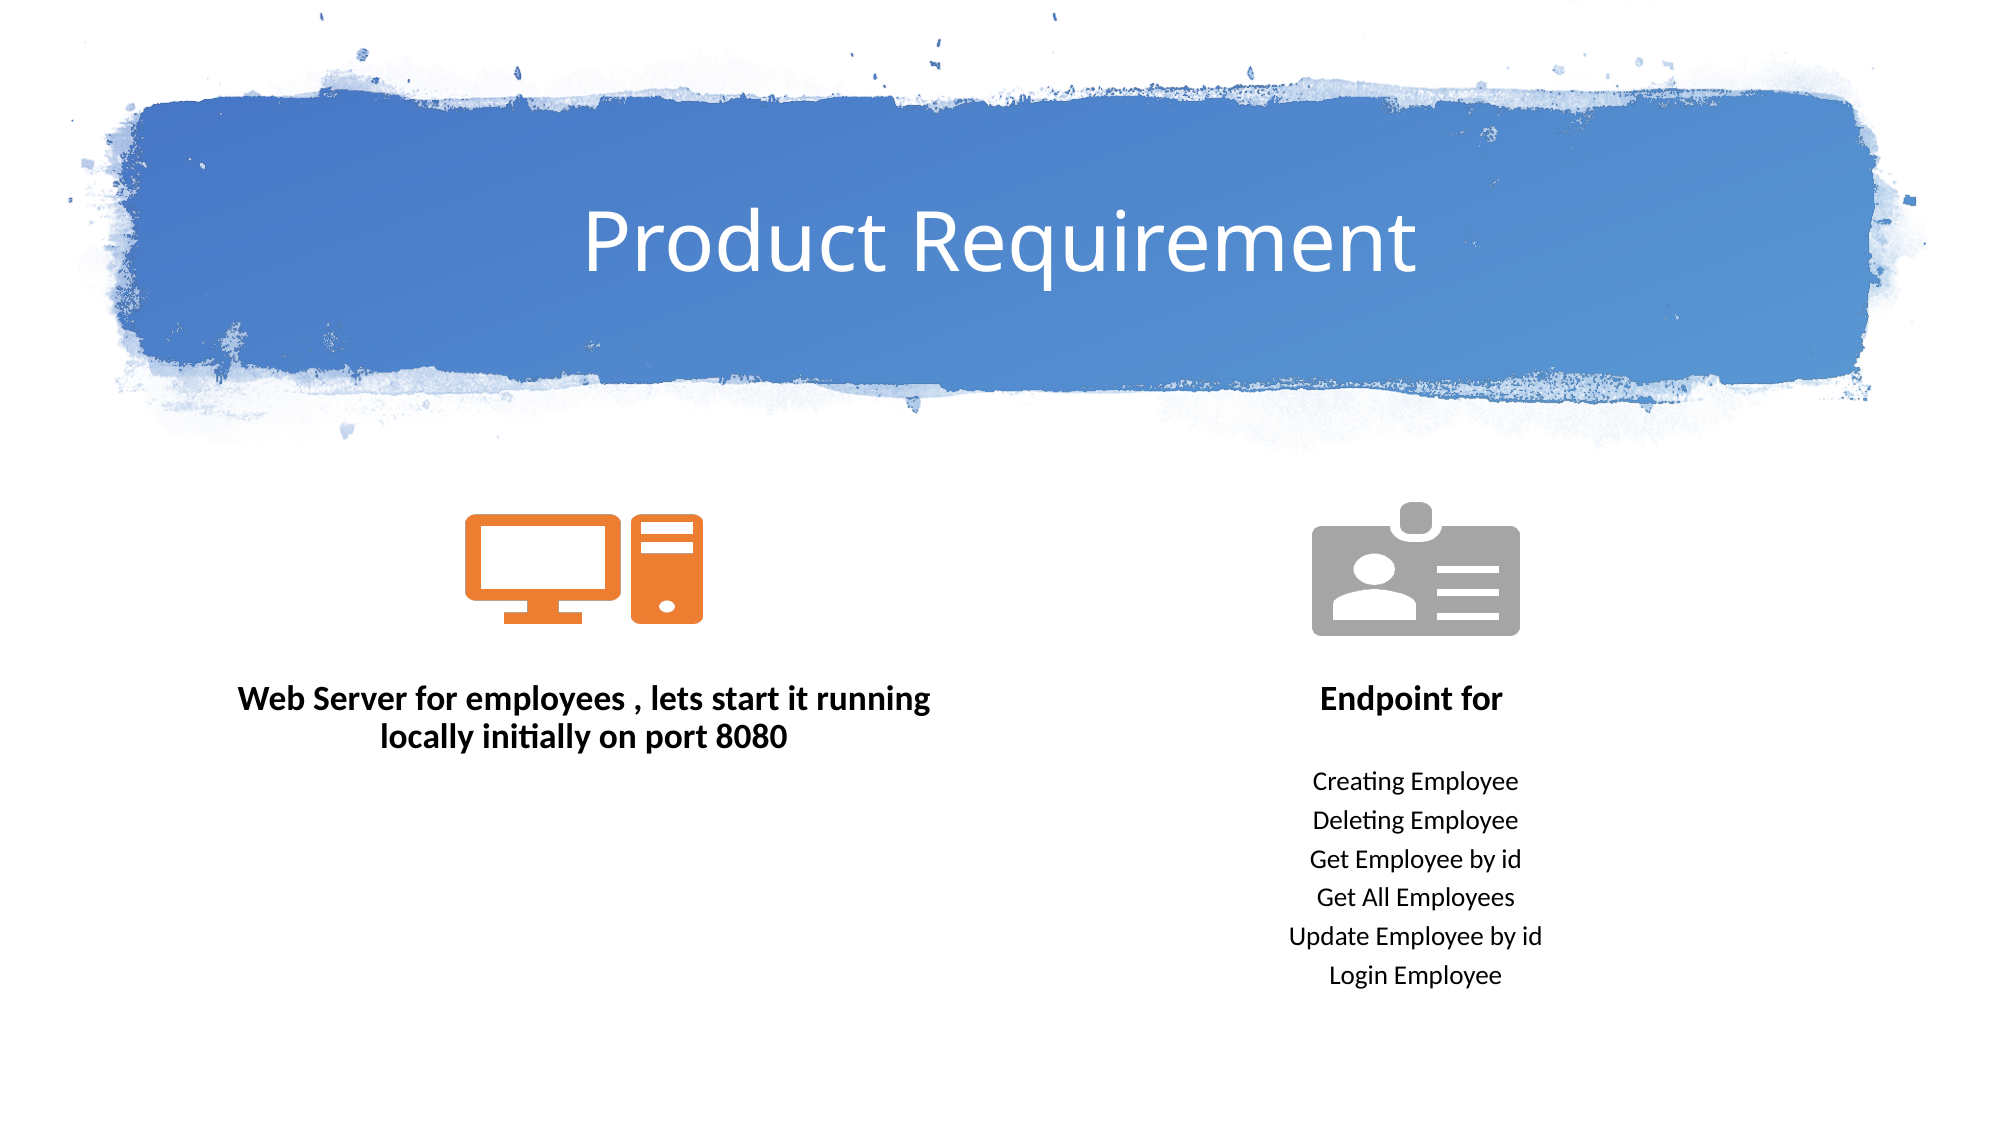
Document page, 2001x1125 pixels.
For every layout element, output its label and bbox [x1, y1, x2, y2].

picture [0, 0, 2000, 1125]
list [169, 475, 1830, 990]
